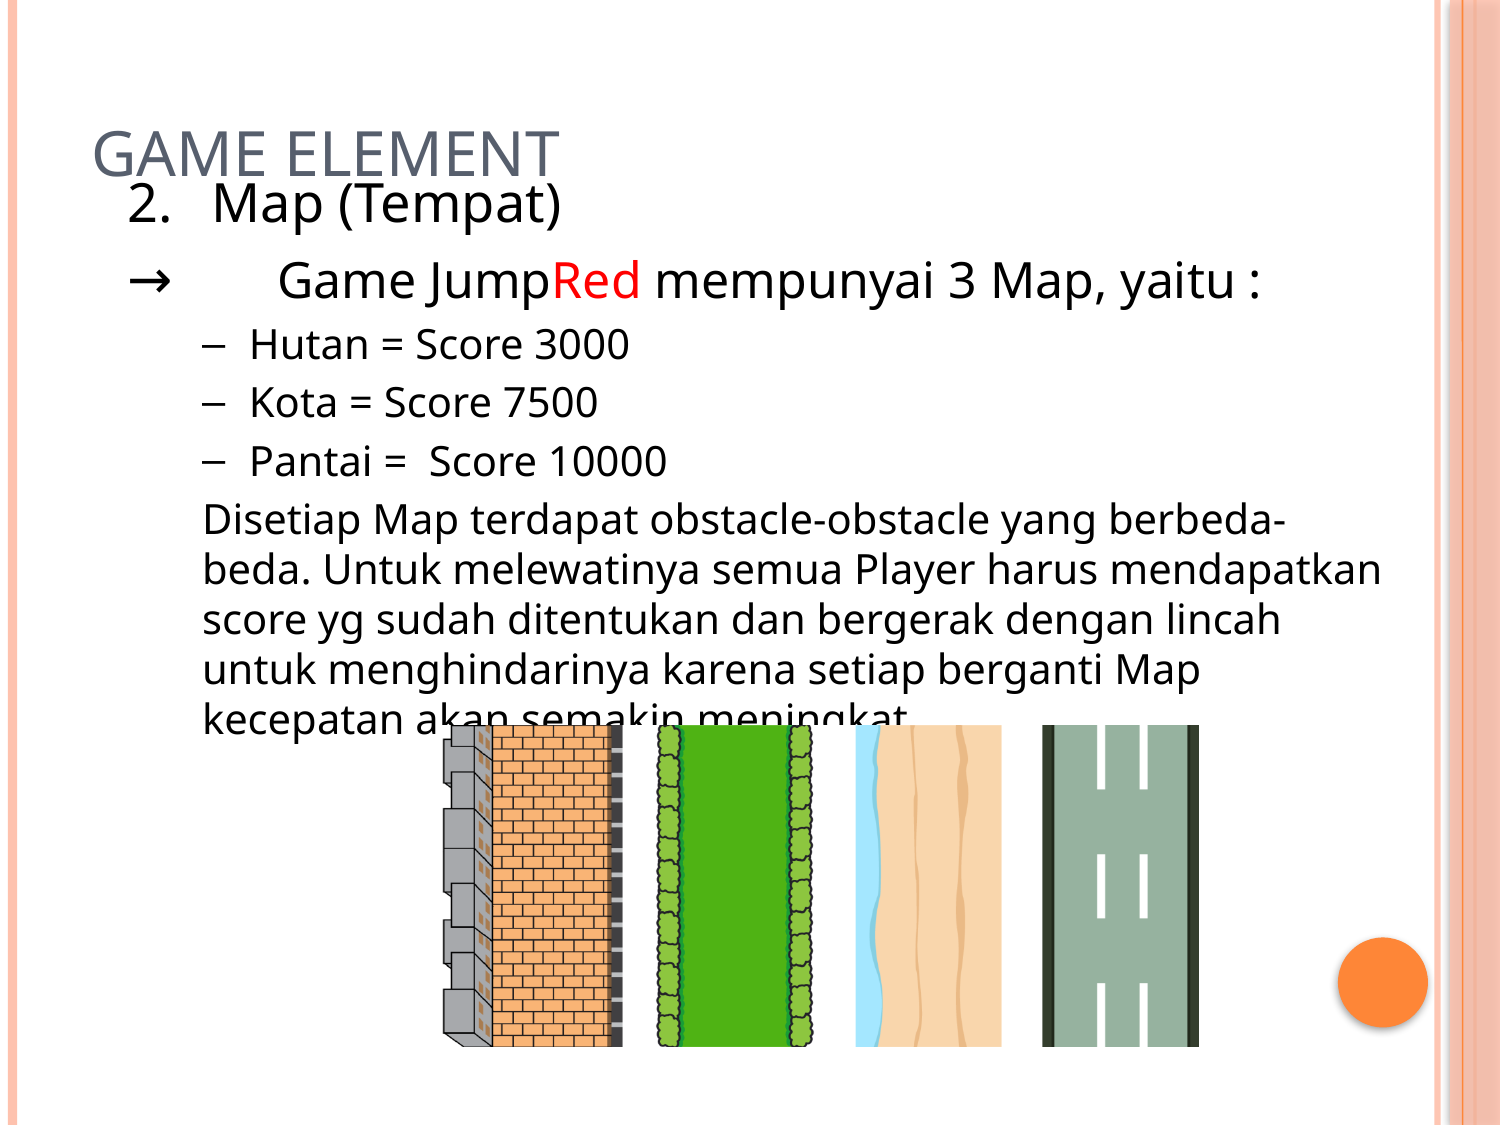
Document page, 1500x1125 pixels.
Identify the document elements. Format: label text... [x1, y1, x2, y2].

title Game Element [76, 8, 1427, 197]
text_box Map (Tempat) → Game JumpRed mempunyai 3 Map, yaitu : Hutan = Score 3000 Kota = Score 7500 Pantai = Score 10000 Disetiap Map terdapat obstacle-obstacle yang berbeda-beda. Untuk melewatinya semua Player harus mendapatkan score yg sudah ditentukan dan bergerak dengan lincah untuk menghindarinya karena setiap berganti Map kecepatan akan semakin meningkat [112, 160, 1400, 1047]
picture [442, 724, 1200, 1048]
